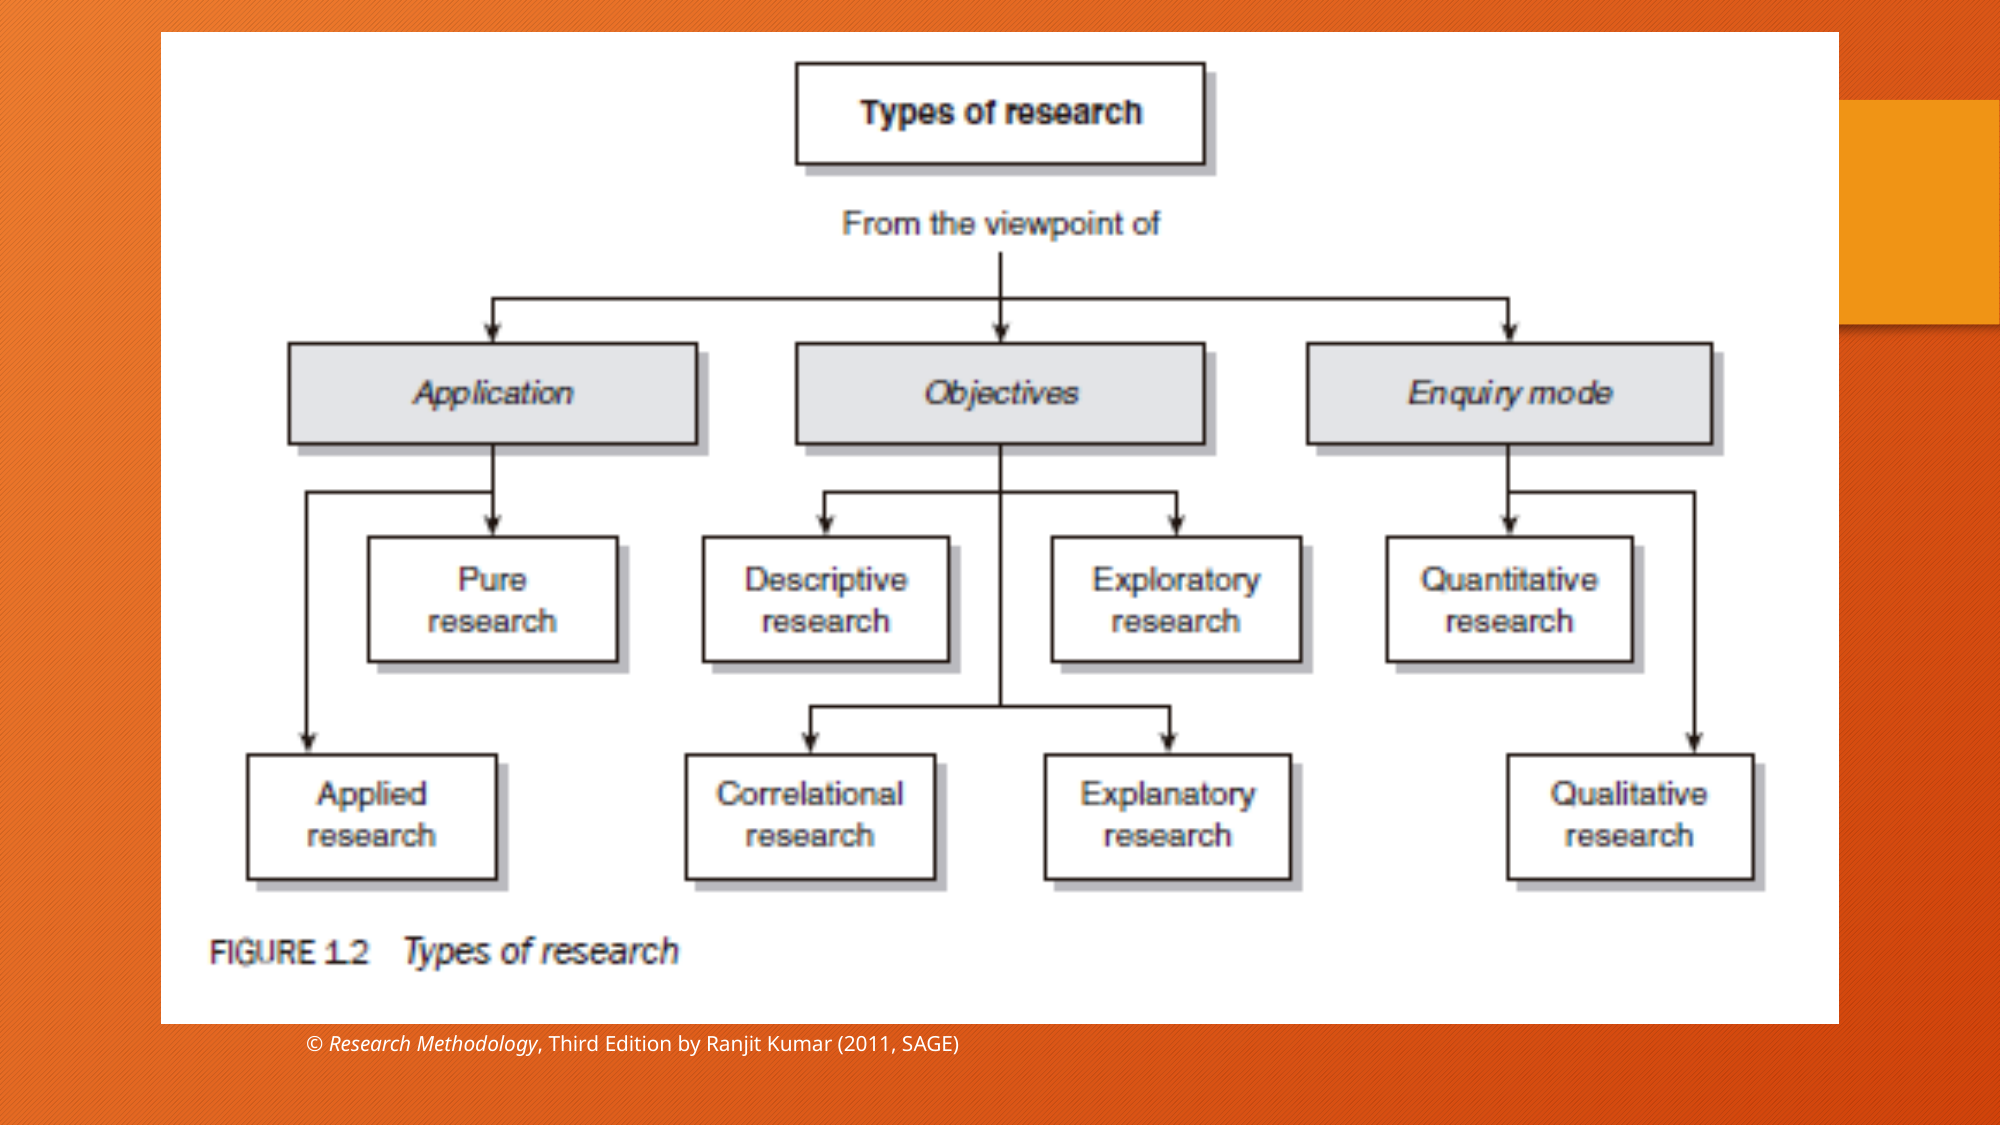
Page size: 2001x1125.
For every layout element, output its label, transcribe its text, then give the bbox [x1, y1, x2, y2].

text_box © Research Methodology, Third Edition by Ranjit Kumar (2011, SAGE) [291, 1024, 1709, 1063]
picture [161, 32, 2000, 1024]
